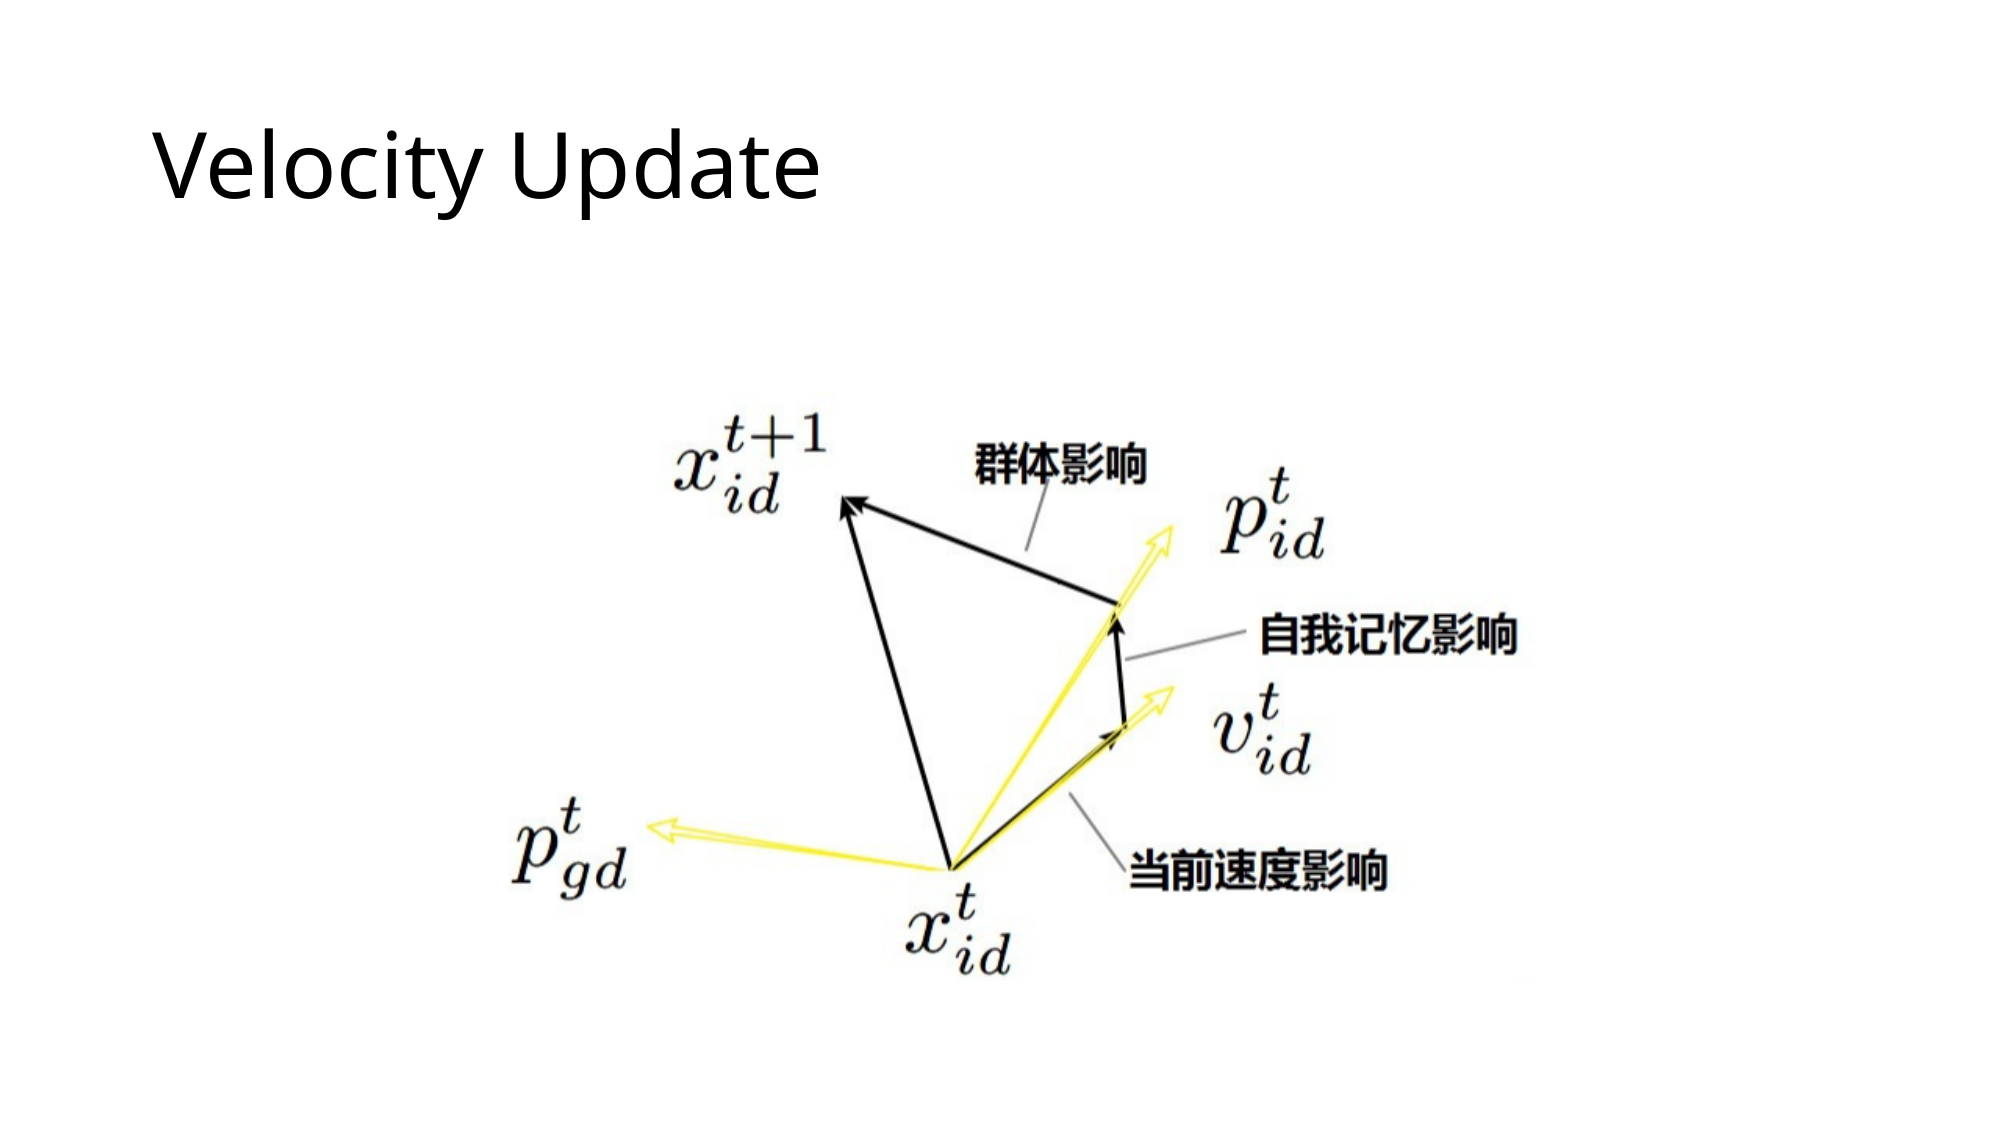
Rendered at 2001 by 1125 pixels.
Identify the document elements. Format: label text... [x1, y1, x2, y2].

title Velocity Update [137, 59, 1863, 278]
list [459, 332, 1541, 981]
